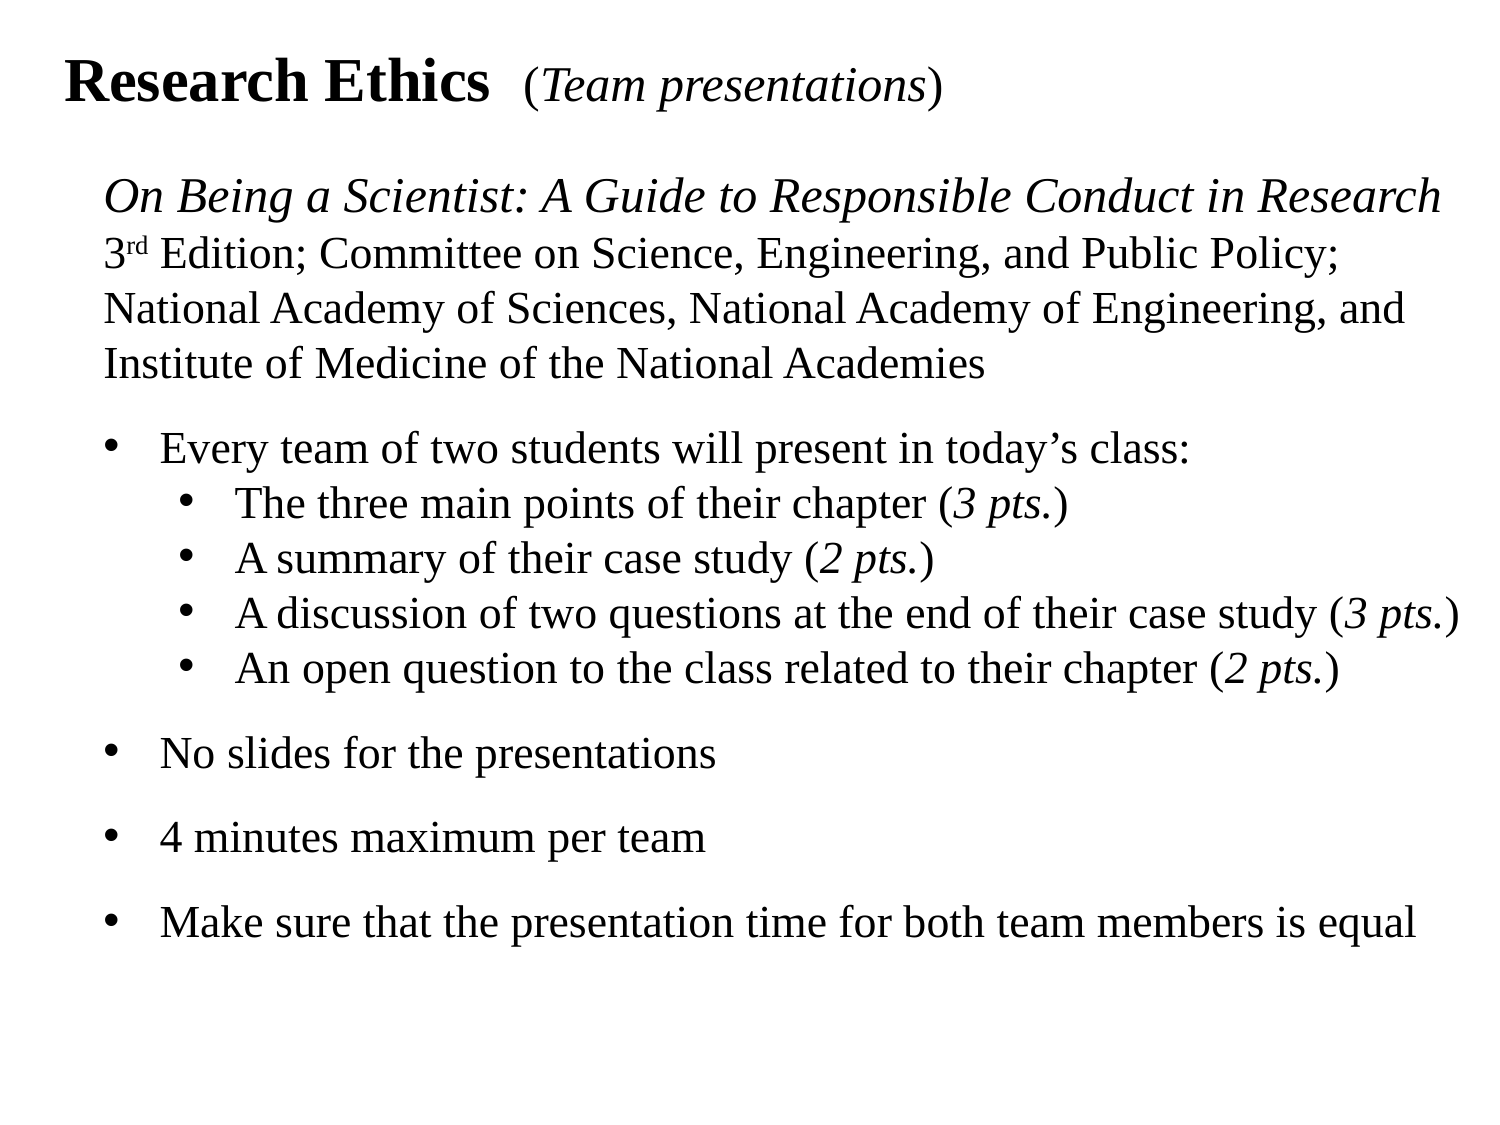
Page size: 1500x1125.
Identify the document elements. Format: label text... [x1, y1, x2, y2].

text_box On Being a Scientist: A Guide to Responsible Conduct in Research 3rd Edition; Committee on Science, Engineering, and Public Policy; National Academy of Sciences, National Academy of Engineering, and Institute of Medicine of the National Academies Every team of two students will present in today’s class: The three main points of their chapter (3 pts.) A summary of their case study (2 pts.) A discussion of two questions at the end of their case study (3 pts.) An open question to the class related to their chapter (2 pts.) No slides for the presentations 4 minutes maximum per team Make sure that the presentation time for both team members is equal [88, 155, 1484, 955]
text_box Research Ethics (Team presentations) [49, 31, 959, 122]
